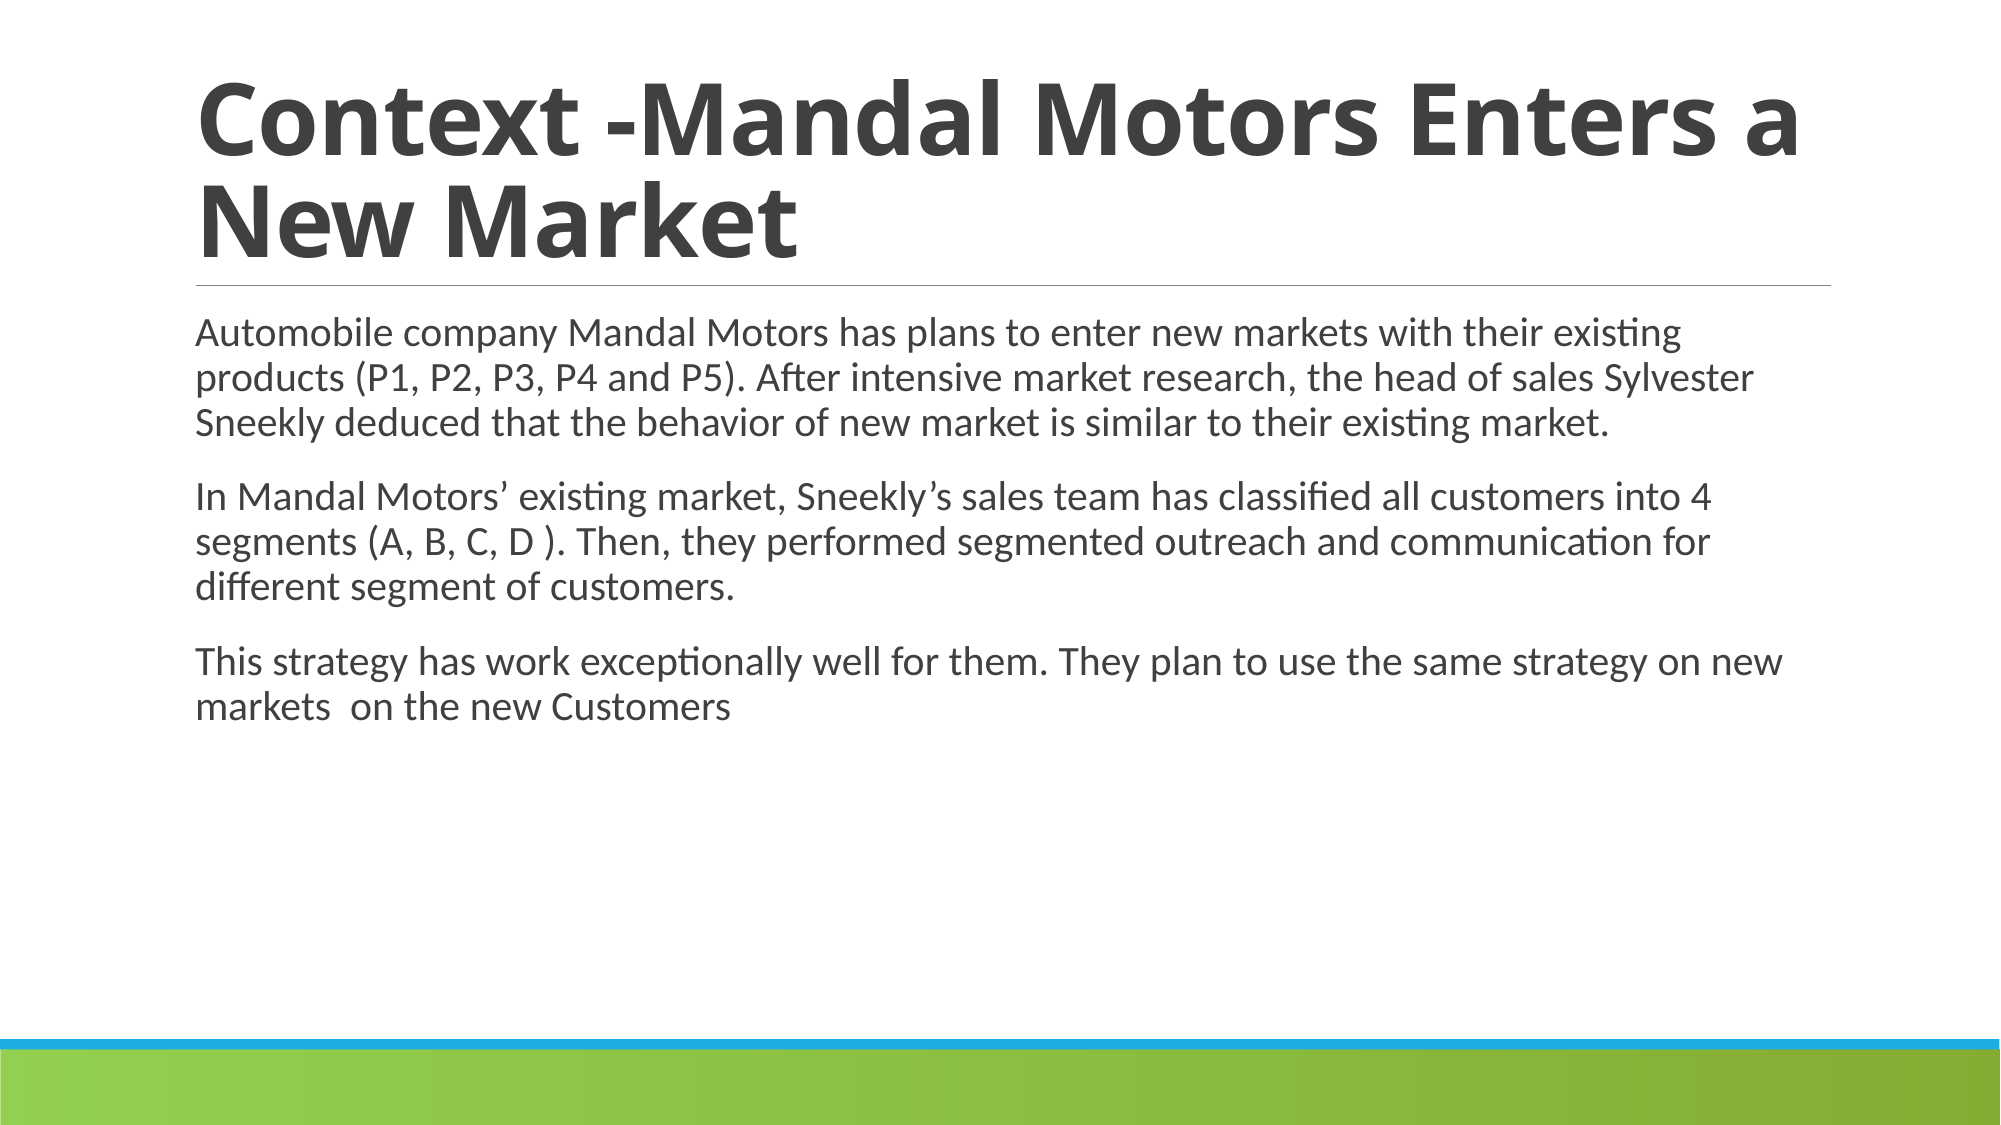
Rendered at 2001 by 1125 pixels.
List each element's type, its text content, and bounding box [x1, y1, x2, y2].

title Context -Mandal Motors Enters a New Market [180, 47, 1830, 285]
list Automobile company Mandal Motors has plans to enter new markets with their existing products (P1, P2, P3, P4 and P5). After intensive market research, the head of sales Sylvester Sneekly deduced that the behavior of new market is similar to their existing market. In Mandal Motors’ existing market, Sneekly’s sales team has classified all customers into 4 segments (A, B, C, D ). Then, they performed segmented outreach and communication for different segment of customers. This strategy has work exceptionally well for them. They plan to use the same strategy on new markets on the new Customers [180, 302, 1830, 963]
